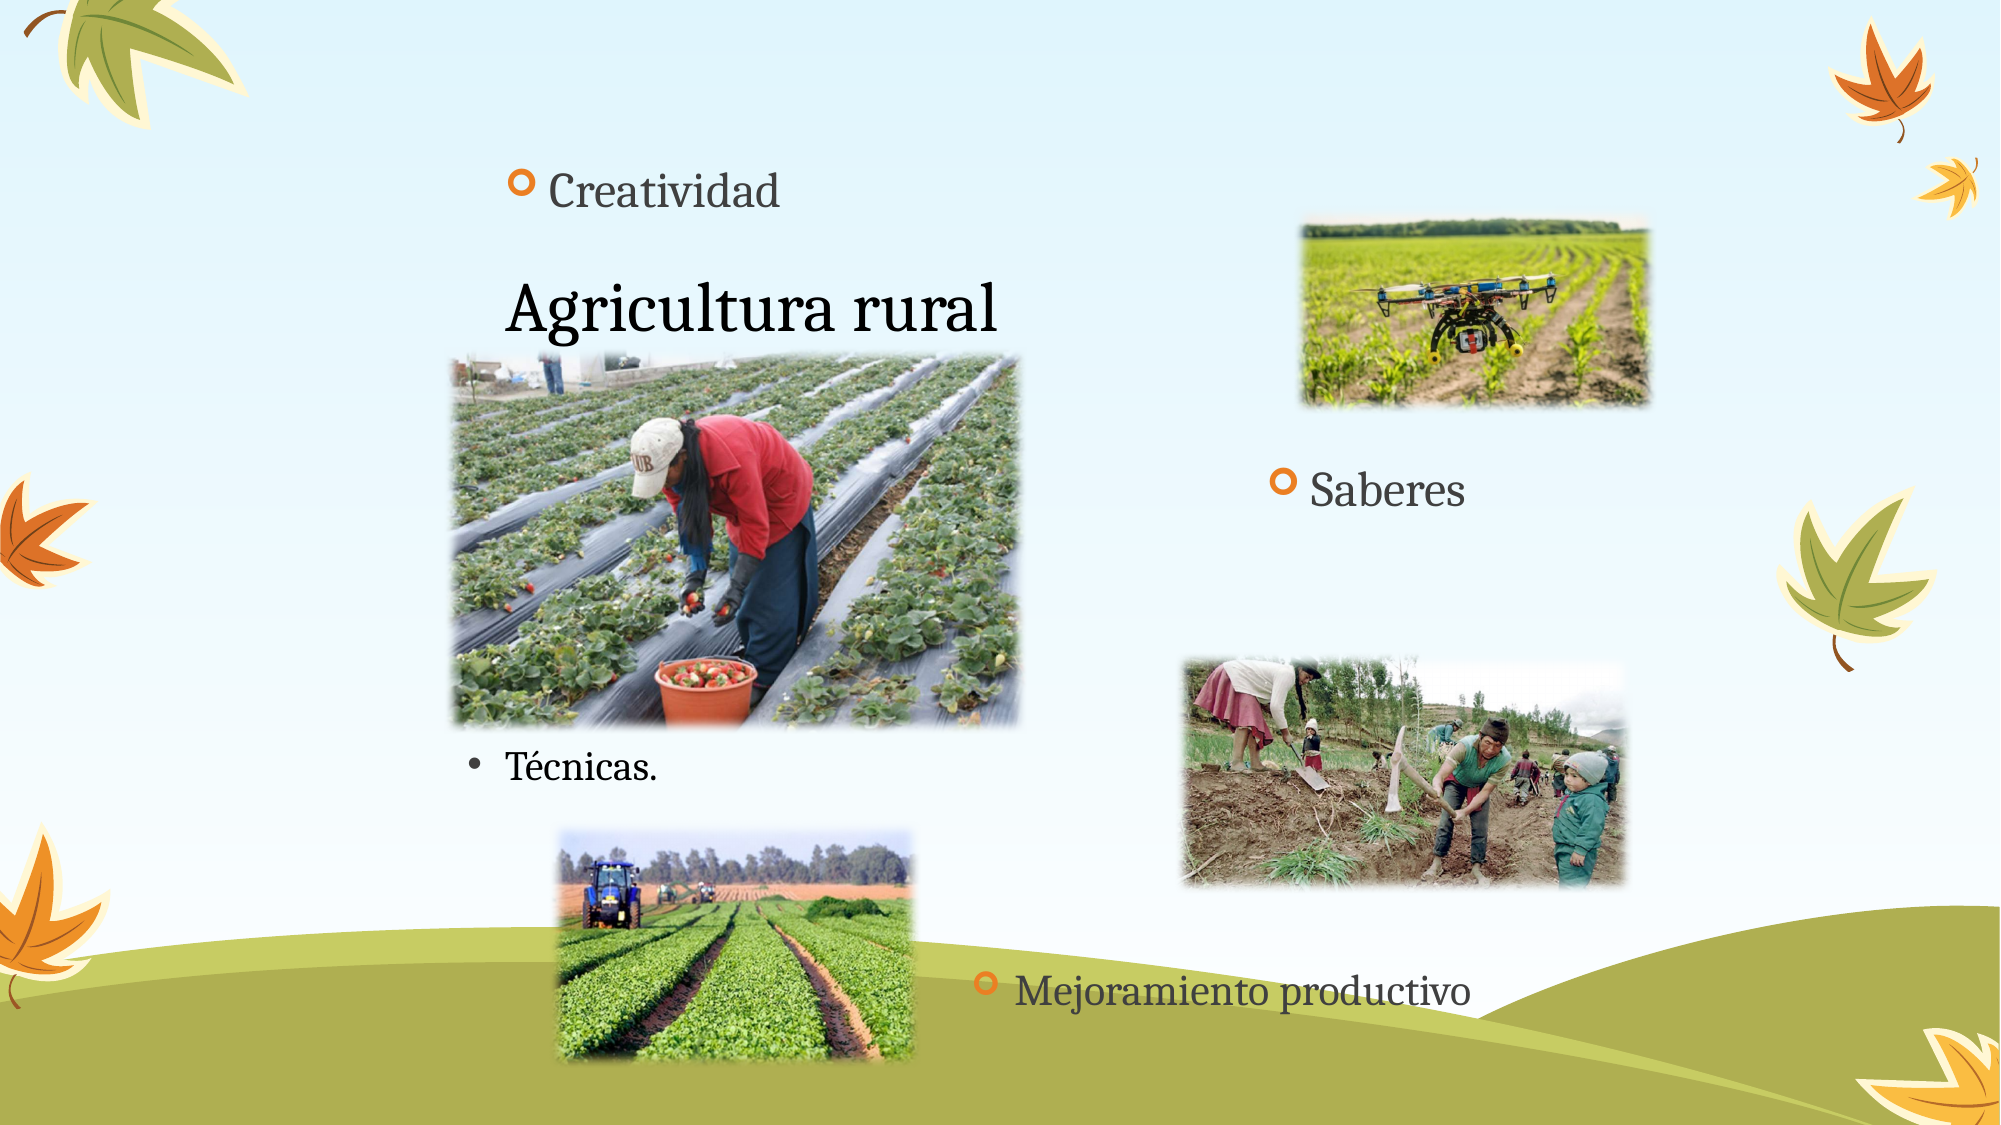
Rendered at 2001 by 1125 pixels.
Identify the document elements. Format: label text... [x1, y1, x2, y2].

picture [1175, 652, 1634, 894]
text_box Creatividad [478, 150, 865, 260]
picture [1293, 205, 1658, 415]
text_box Saberes [1240, 449, 1626, 559]
picture [549, 820, 922, 1069]
title Agricultura rural [490, 166, 1643, 355]
text_box Mejoramiento productivo [945, 953, 1544, 1064]
picture [444, 347, 1026, 735]
list Técnicas. [444, 735, 831, 841]
